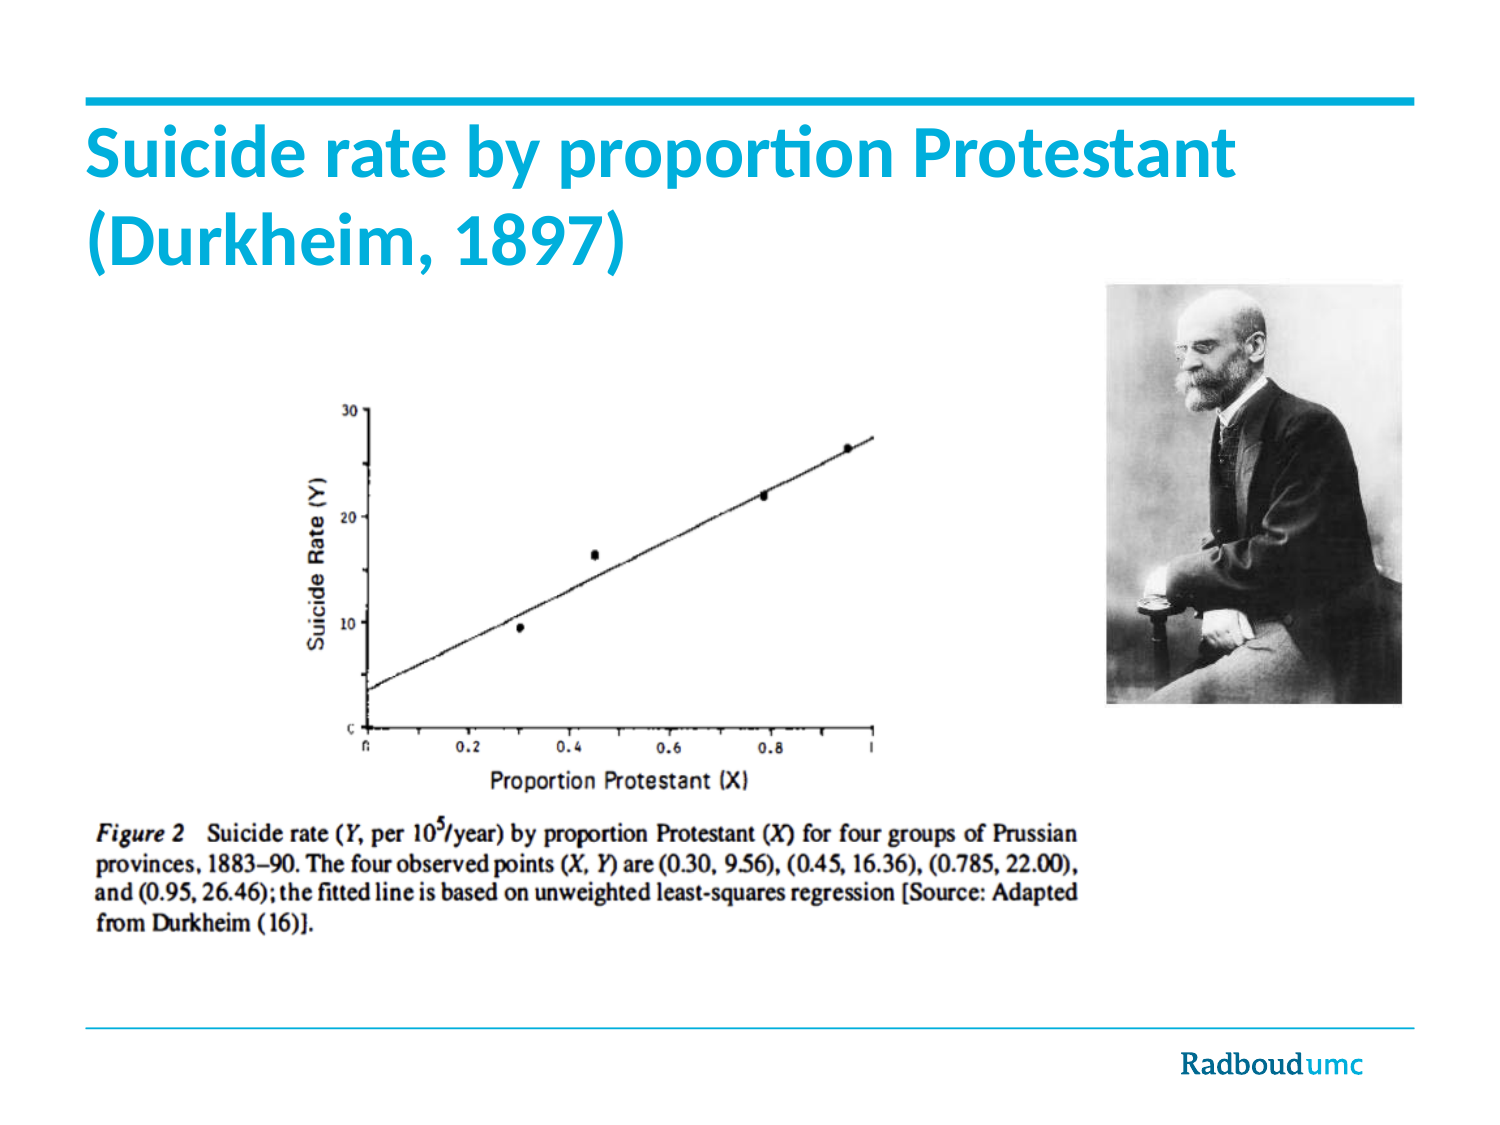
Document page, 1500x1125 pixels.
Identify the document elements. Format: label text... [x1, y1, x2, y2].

text_box [83, 1025, 1416, 1031]
picture [67, 278, 1406, 953]
title Suicide rate by proportion Protestant (Durkheim, 1897) [85, 149, 1415, 237]
